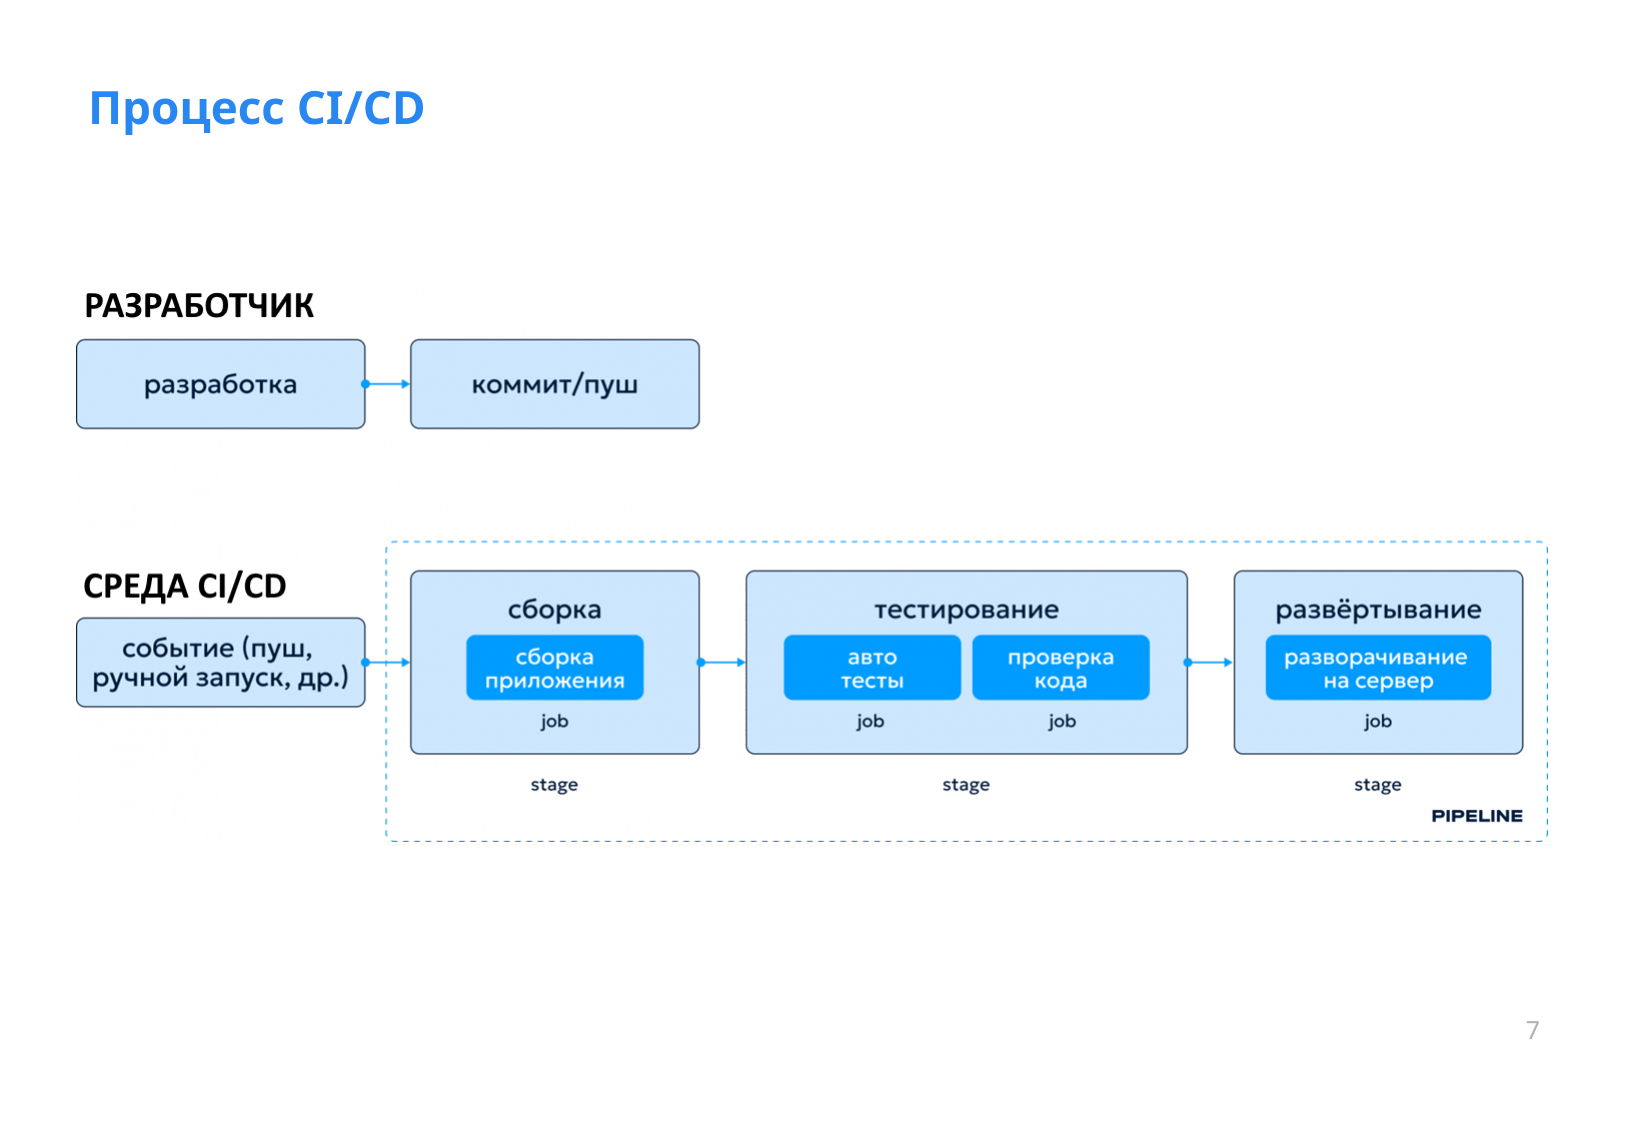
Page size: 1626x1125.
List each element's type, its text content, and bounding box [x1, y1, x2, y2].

slide_number 7 [1519, 1014, 1565, 1076]
title Процесс CI/CD [85, 76, 487, 267]
picture [76, 283, 1549, 842]
